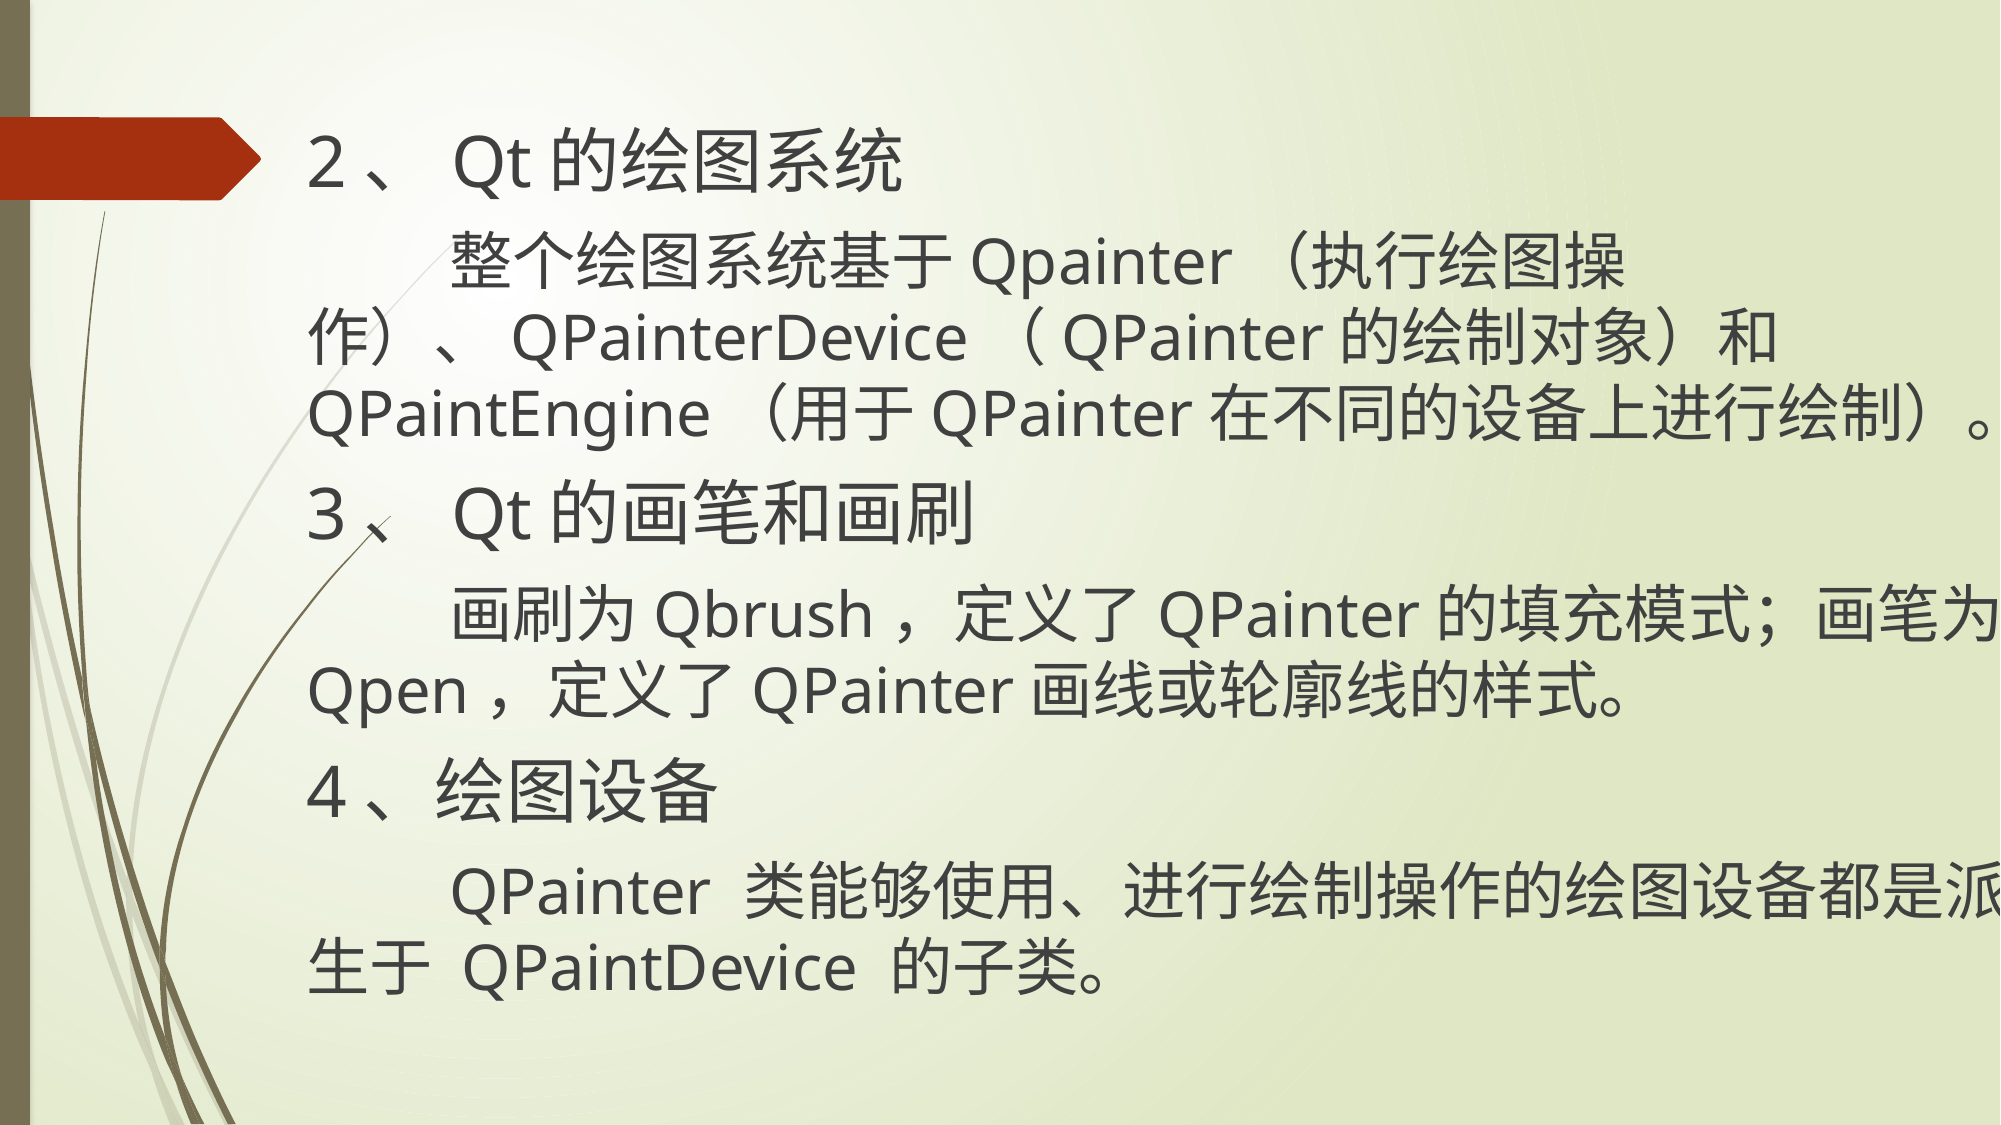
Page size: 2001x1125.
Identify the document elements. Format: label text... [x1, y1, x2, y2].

list 2、Qt的绘图系统 整个绘图系统基于Qpainter（执行绘图操作）、QPainterDevice（QPainter的绘制对象）和QPaintEngine（用于QPainter在不同的设备上进行绘制）。 3、Qt的画笔和画刷 画刷为Qbrush，定义了QPainter的填充模式；画笔为Qpen，定义了QPainter画线或轮廓线的样式。 4、绘图设备 QPainter 类能够使用、进行绘制操作的绘图设备都是派生于 QPaintDevice 的子类。 [291, 108, 2000, 1125]
